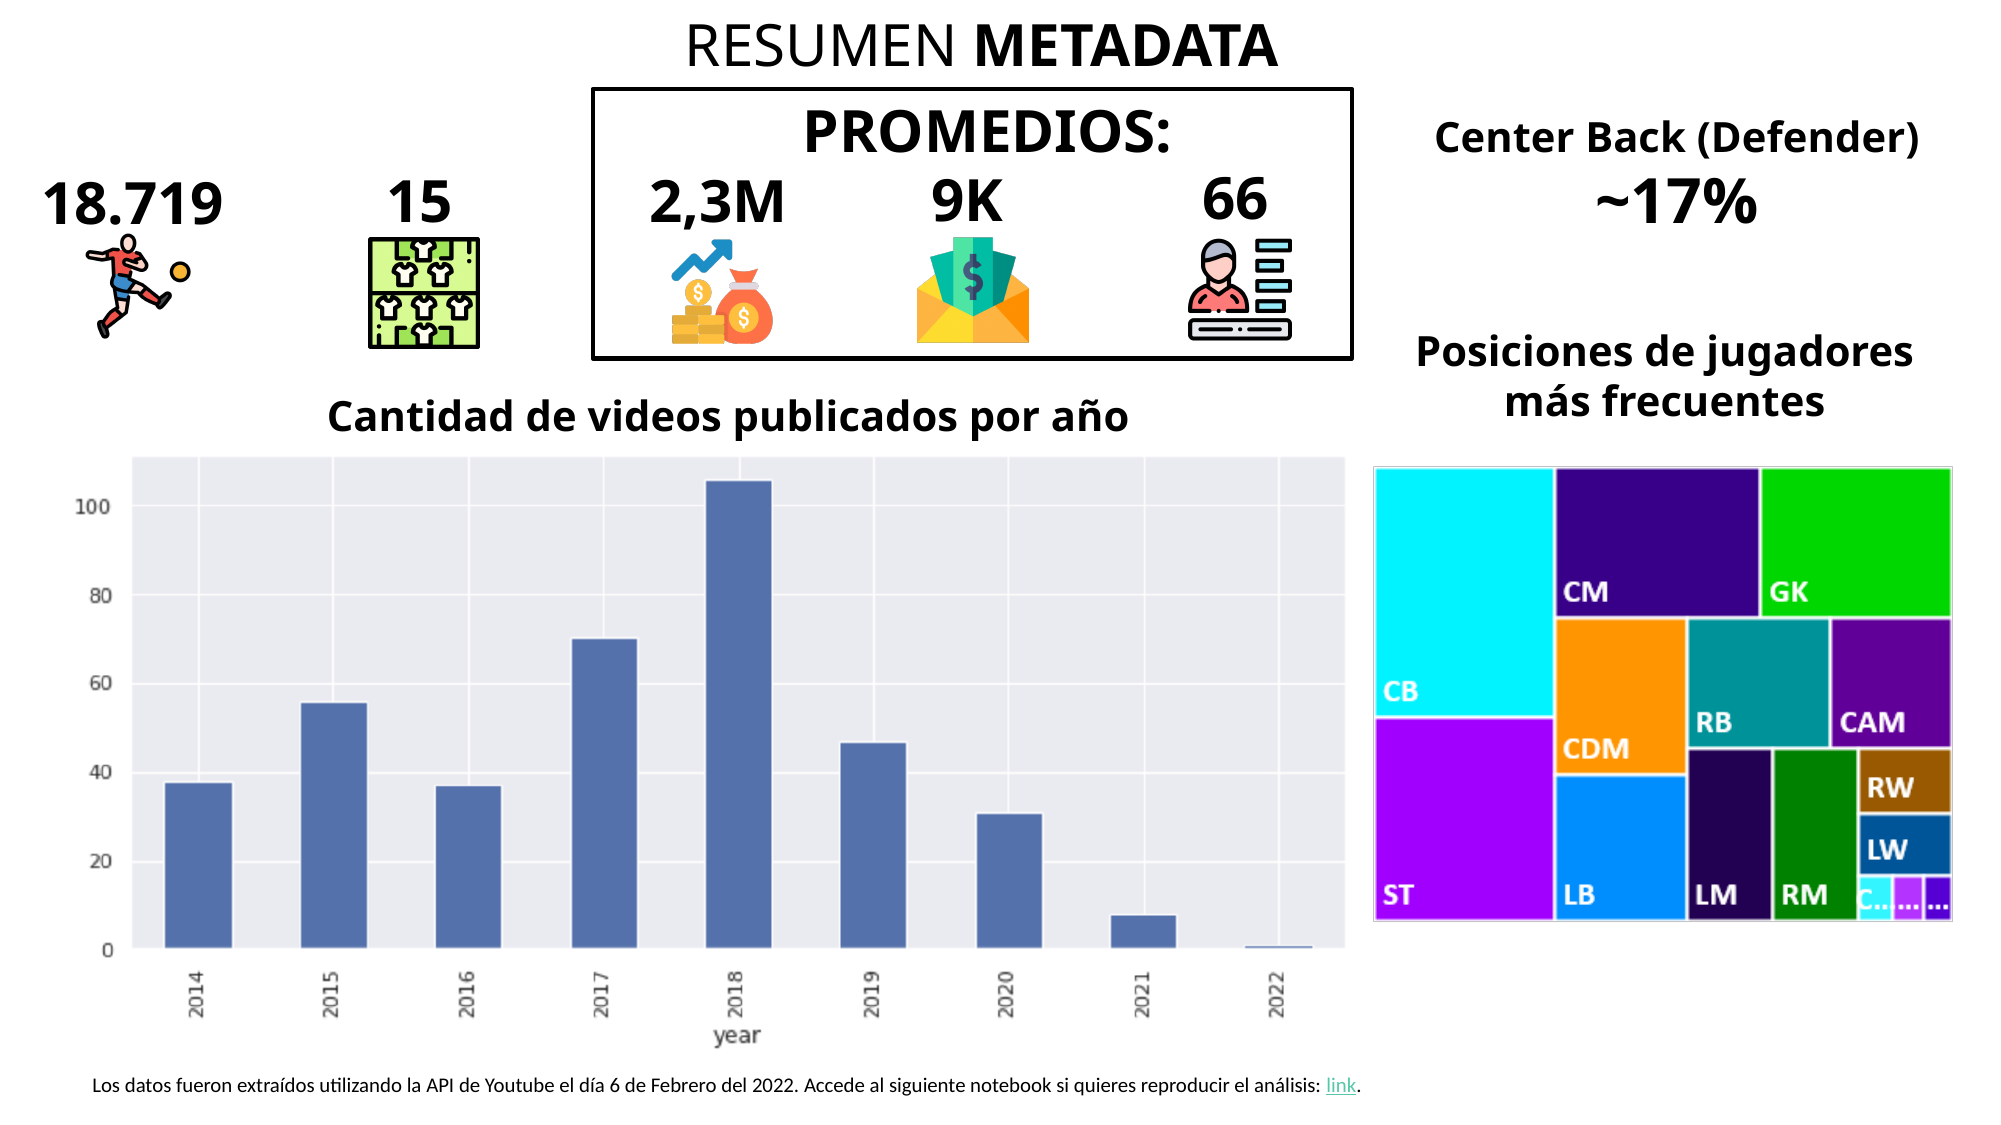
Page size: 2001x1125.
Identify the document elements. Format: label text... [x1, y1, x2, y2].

text_box Posiciones de jugadores más frecuentes [1380, 324, 1950, 425]
picture [916, 233, 1029, 346]
picture [665, 235, 778, 348]
picture [1363, 456, 1967, 936]
text_box 15 [322, 163, 517, 234]
text_box 18.719 [35, 166, 230, 237]
text_box Center Back (Defender) ~17% [1419, 110, 1935, 236]
text_box [591, 87, 1354, 361]
picture [82, 230, 194, 343]
picture [62, 446, 1352, 1055]
text_box RESUMEN METADATA [338, 21, 1625, 78]
text_box Cantidad de videos publicados por año [267, 390, 1189, 441]
picture [368, 237, 480, 349]
text_box Los datos fueron extraídos utilizando la API de Youtube el día 6 de Febrero del 2022. Accede al siguiente notebook si quieres reproducir el análisis: link. [77, 1058, 1839, 1109]
picture [1187, 237, 1293, 342]
